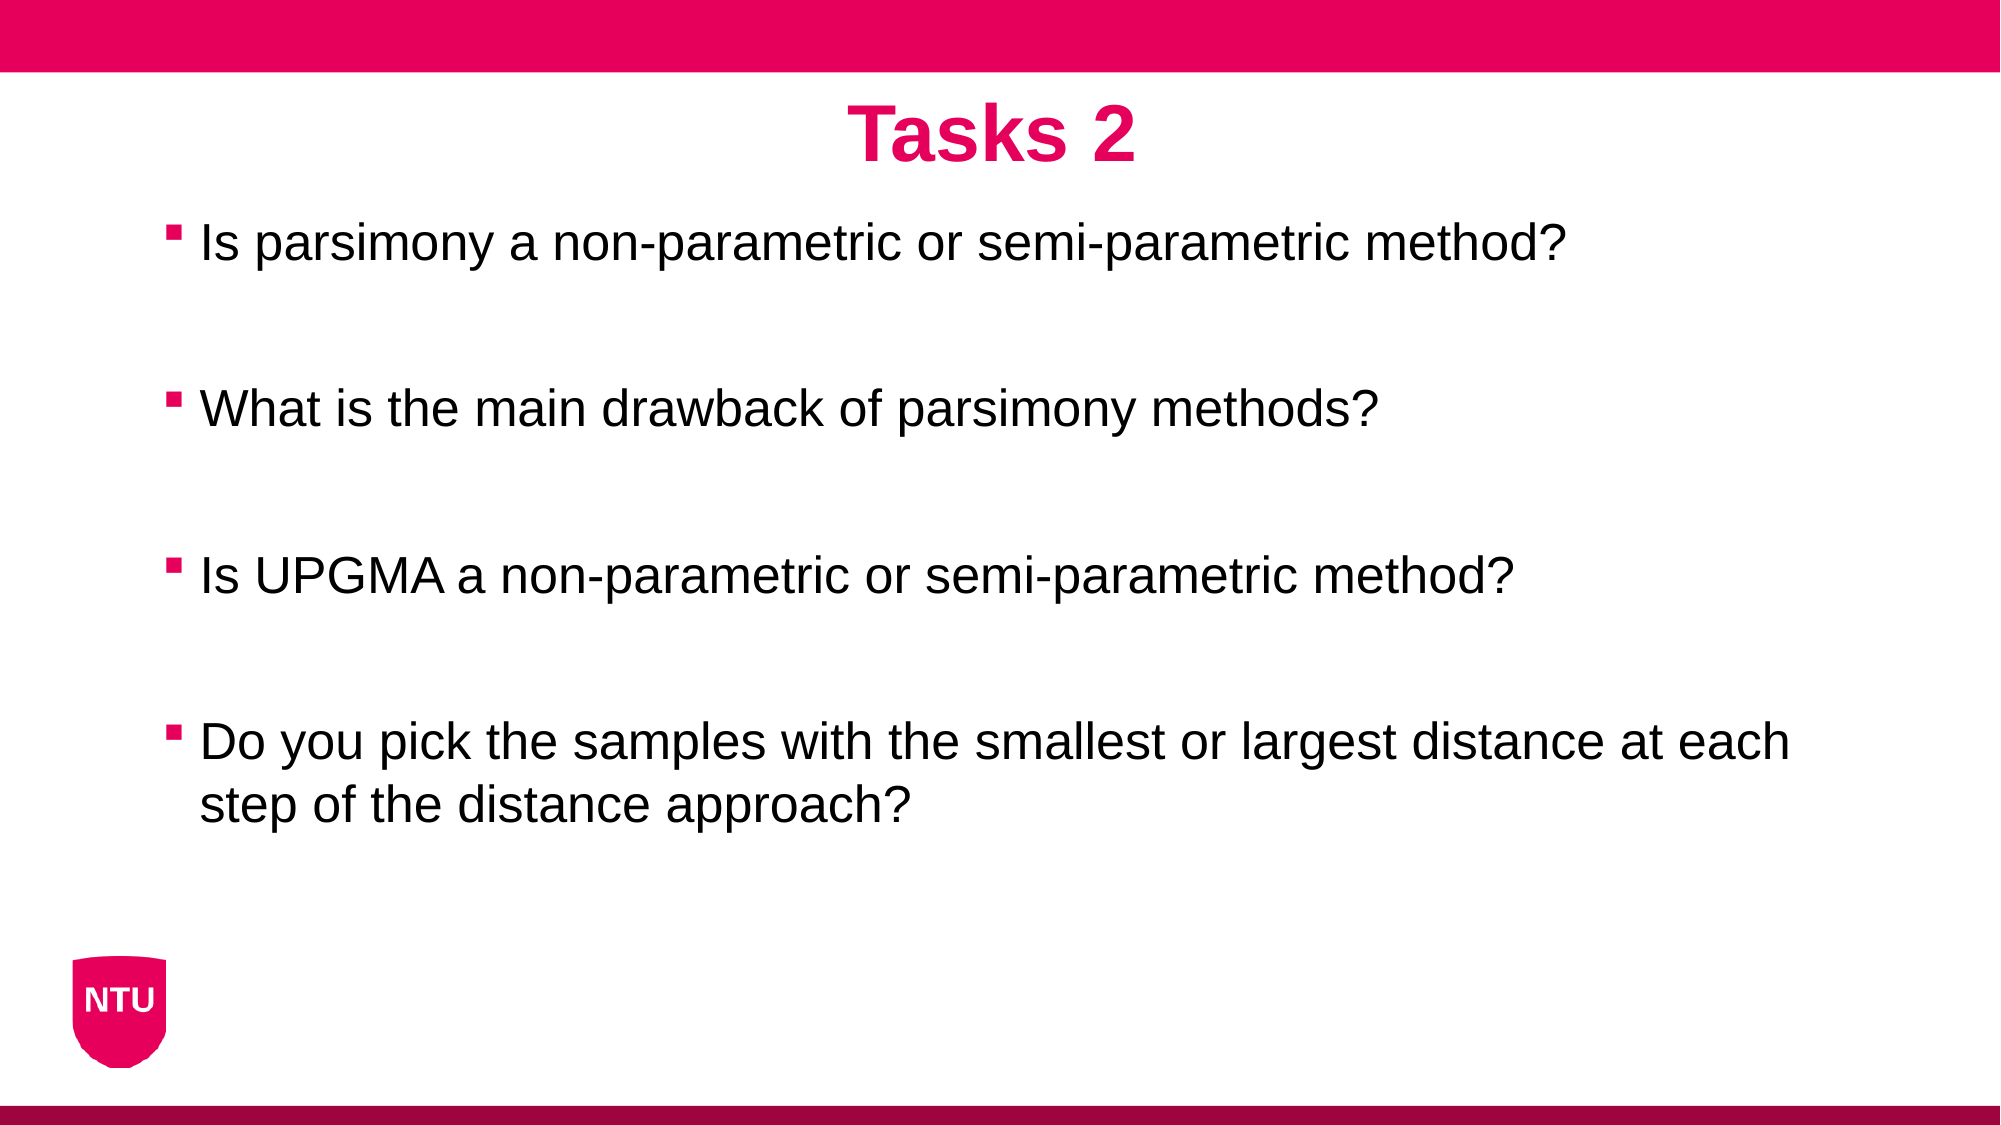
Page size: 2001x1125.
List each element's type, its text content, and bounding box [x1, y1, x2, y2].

text_box Tasks 2 [72, 72, 1928, 185]
list Is parsimony a non-parametric or semi-parametric method? What is the main drawback of parsimony methods? Is UPGMA a non-parametric or semi-parametric method? Do you pick the samples with the smallest or largest distance at each step of the distance approach? [162, 200, 1911, 1044]
